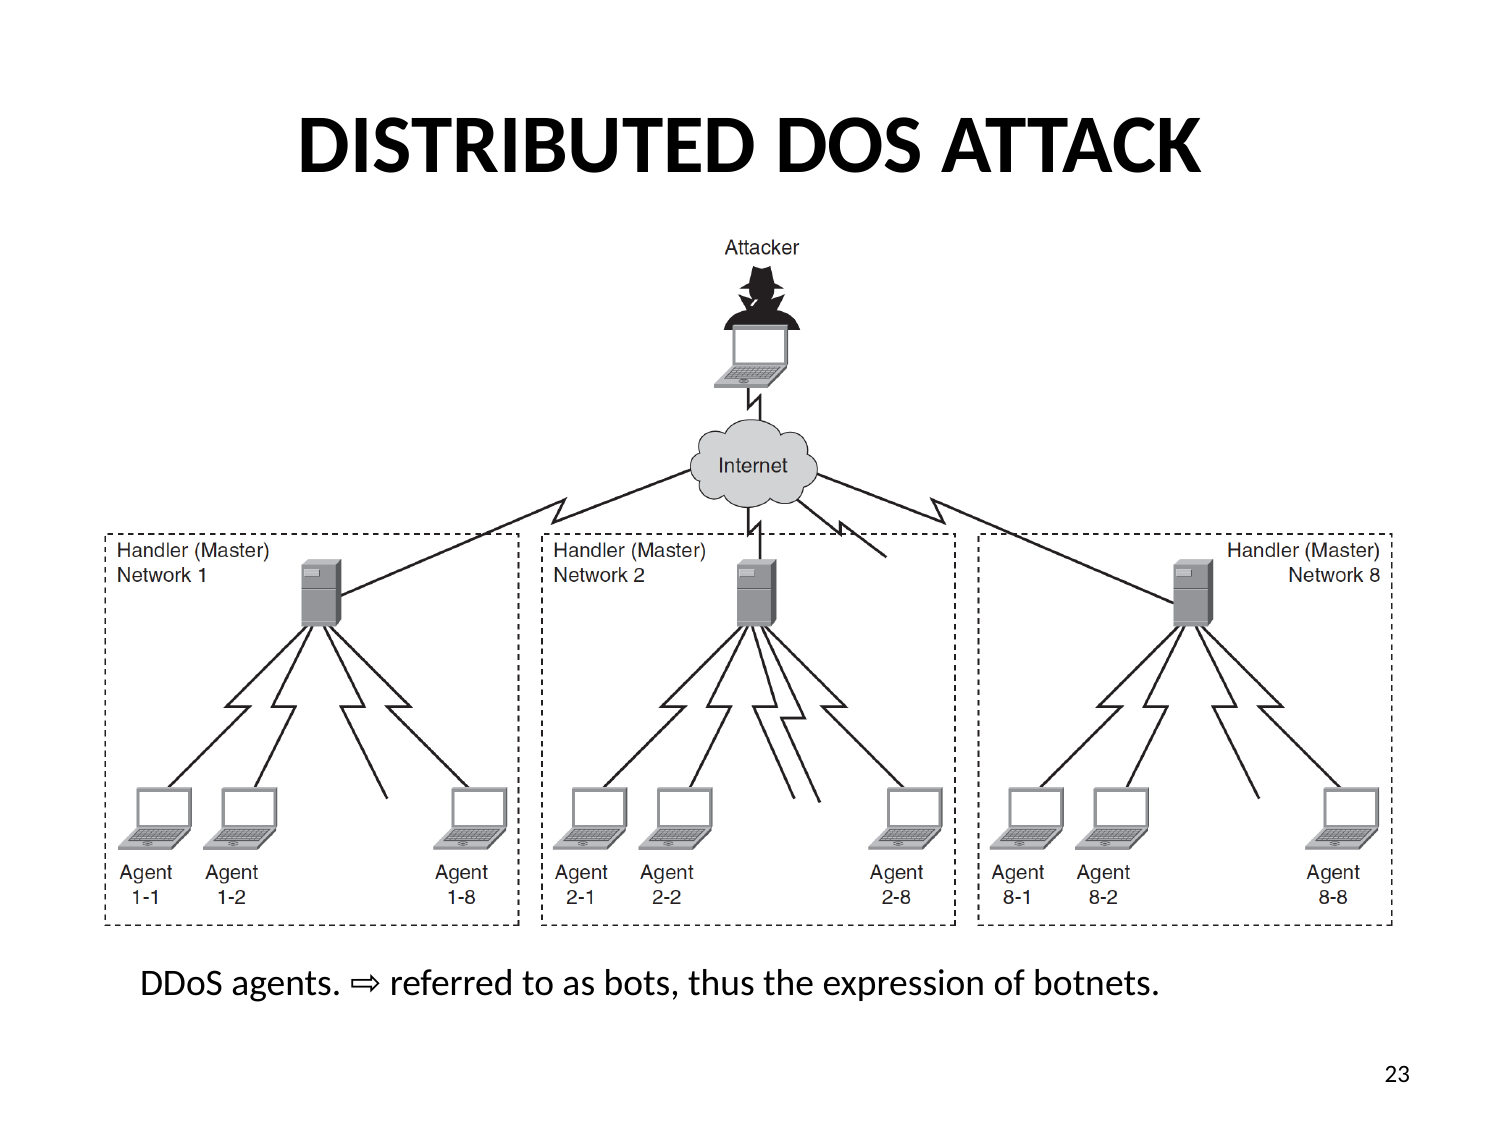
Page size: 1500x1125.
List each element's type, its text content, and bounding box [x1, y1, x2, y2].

slide_number ‹#› [1074, 1042, 1425, 1103]
title Distributed DoS Attack [75, 45, 1425, 211]
text_box DDoS agents. ⇨ referred to as bots, thus the expression of botnets. [125, 958, 1288, 1010]
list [74, 212, 1426, 951]
